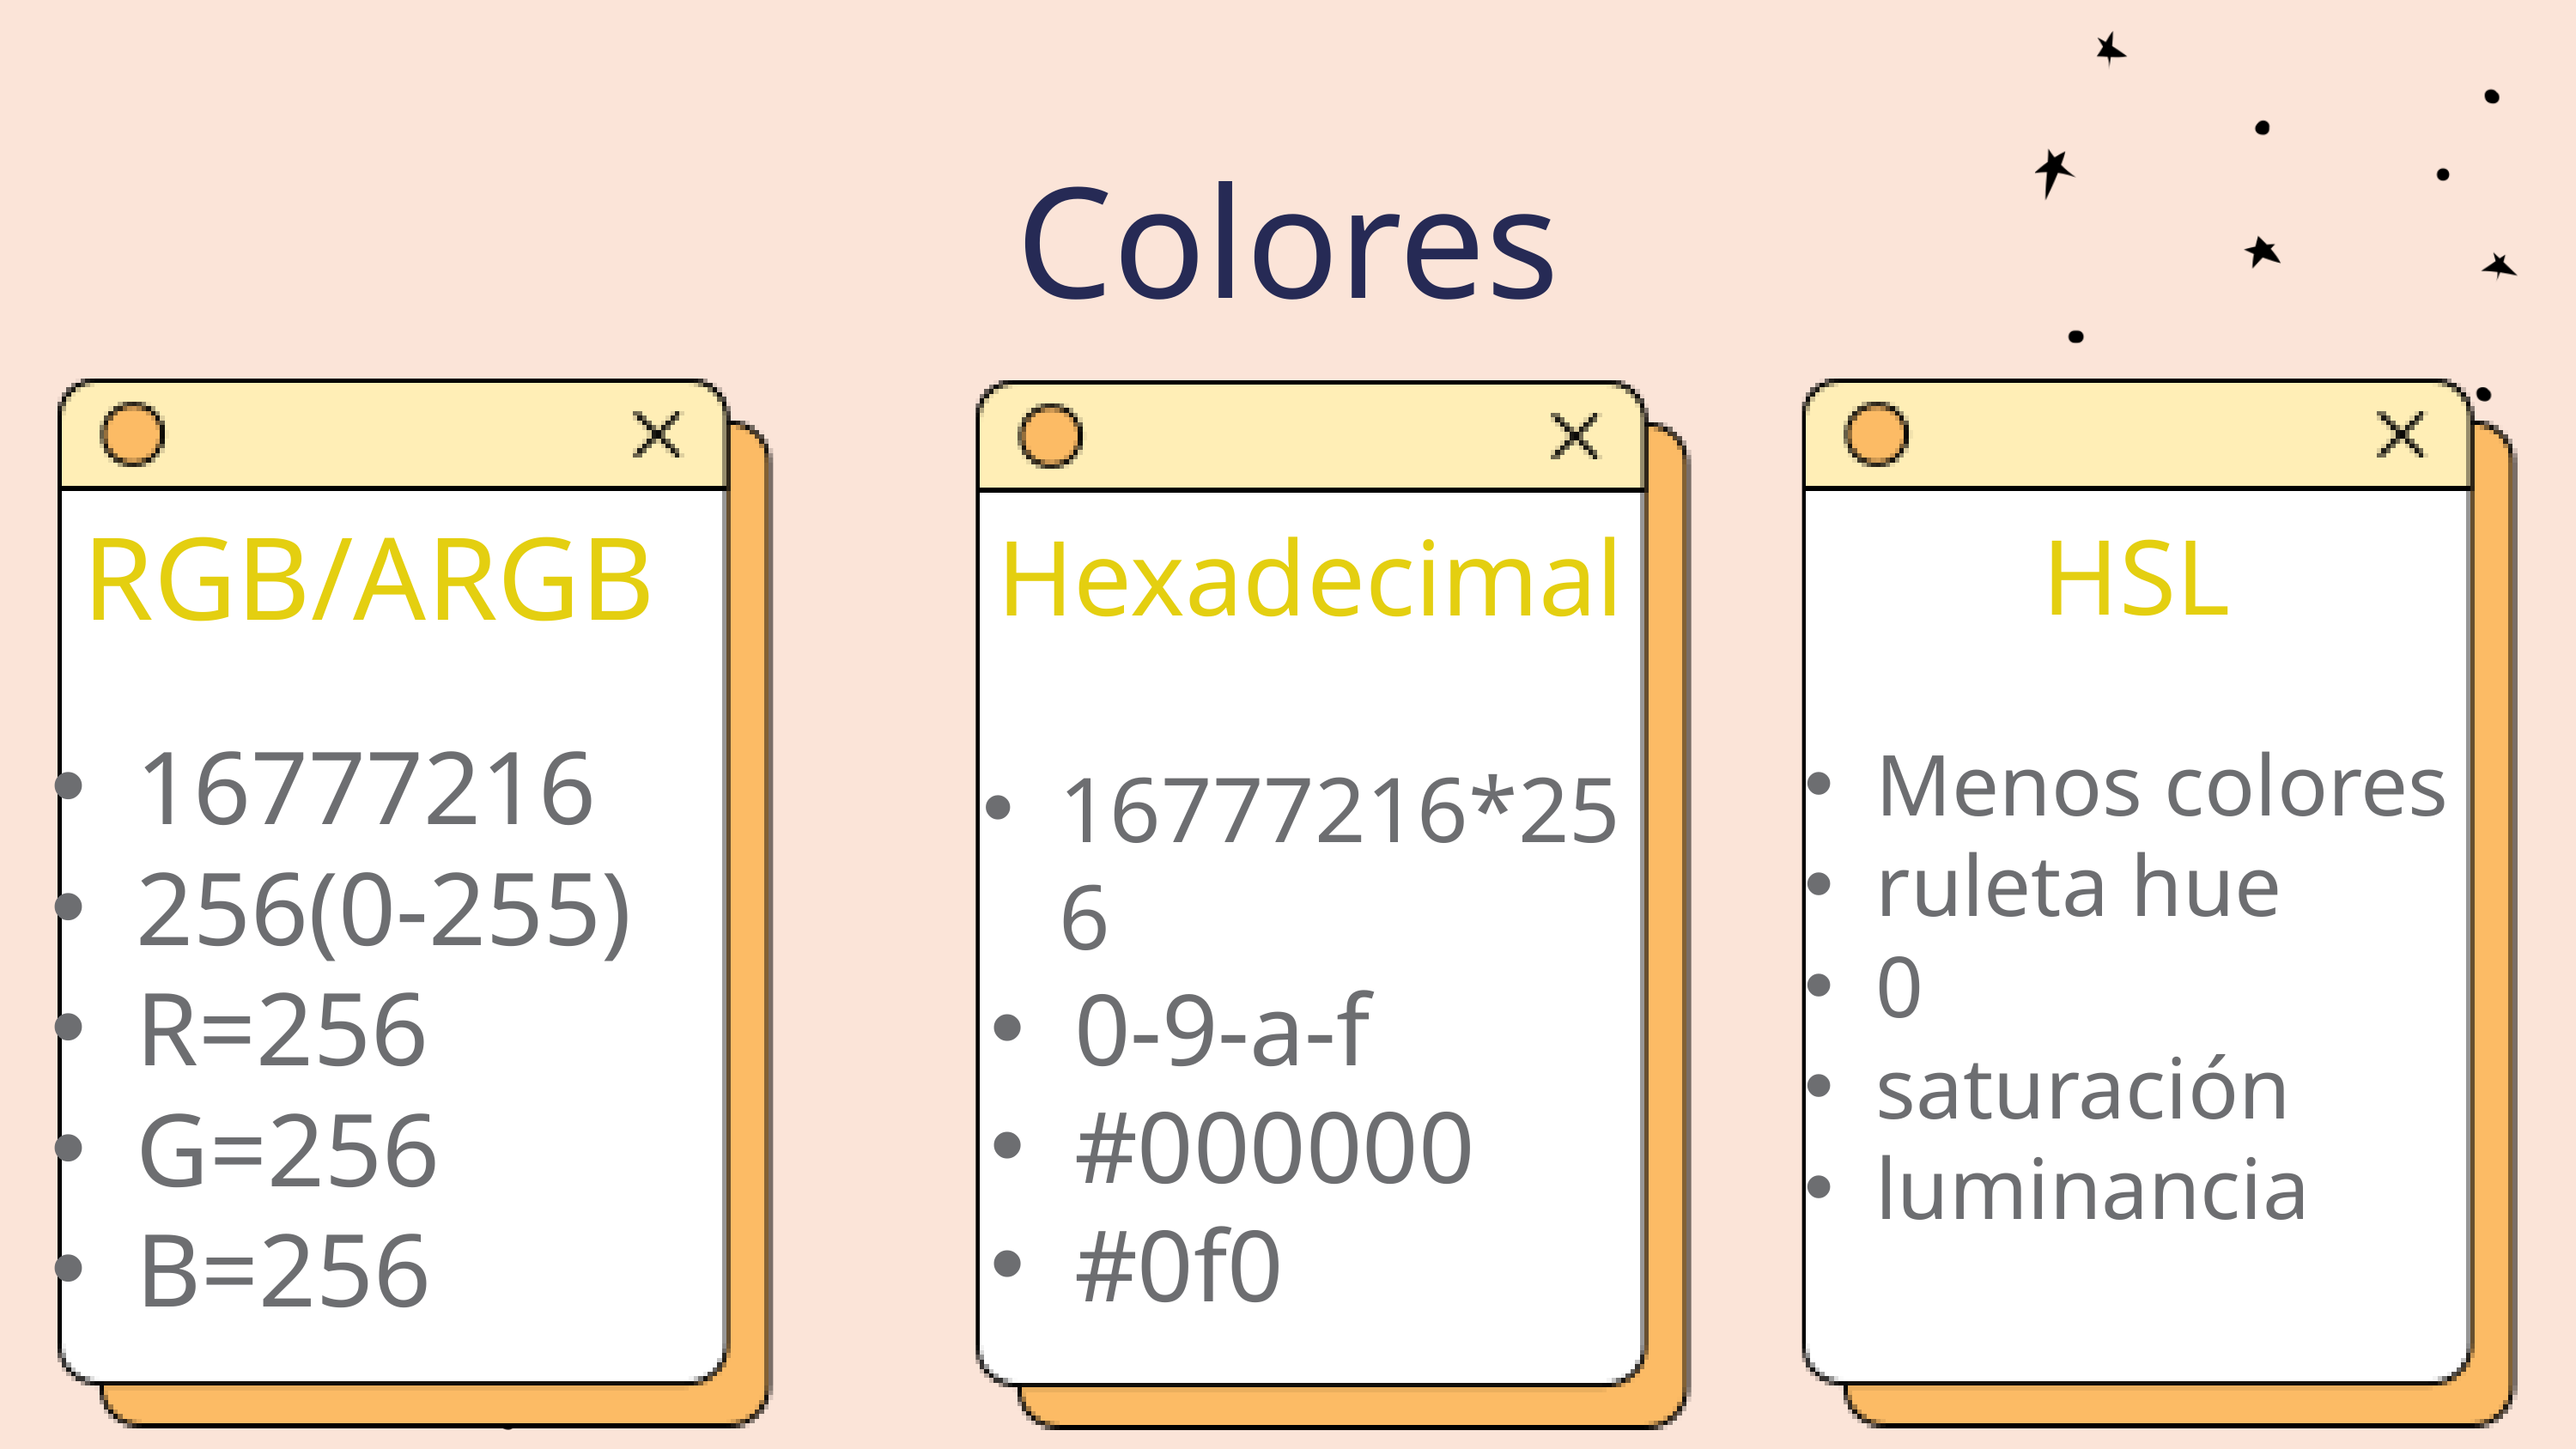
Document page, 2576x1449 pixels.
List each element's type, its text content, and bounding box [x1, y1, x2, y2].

text_box Menos colores ruleta hue 0 saturación luminancia [1733, 731, 2472, 1237]
text_box HSL [1801, 511, 2472, 636]
text_box [975, 380, 1692, 1430]
text_box [58, 1328, 774, 1429]
text_box [1801, 379, 2518, 1429]
text_box RGB/ARGB [58, 506, 682, 644]
text_box [58, 379, 774, 724]
text_box 16777216*256 0-9-a-f #000000 #0f0 [907, 752, 1646, 1322]
text_box Hexadecimal [975, 512, 1646, 637]
text_box [2034, 31, 2518, 379]
text_box Colores [731, 144, 1845, 330]
text_box 16777216 256(0-255) R=256 G=256 B=256 [0, 724, 774, 1328]
